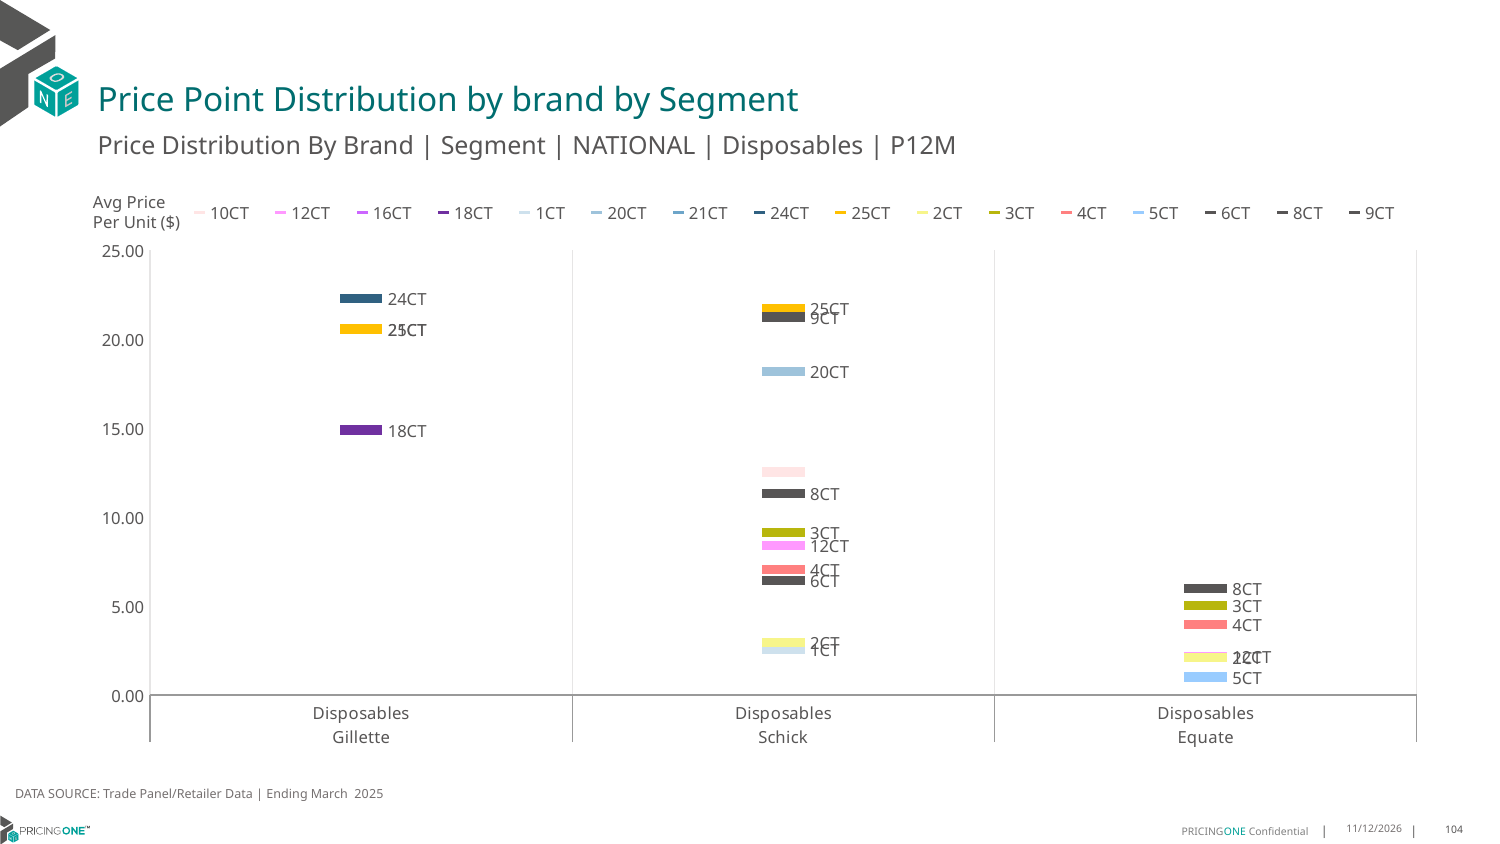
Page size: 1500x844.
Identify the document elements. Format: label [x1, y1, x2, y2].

list [0, 776, 750, 814]
slide_number [1325, 815, 1479, 844]
title [82, 0, 1418, 127]
chart [88, 185, 1418, 776]
list [82, 127, 1418, 186]
